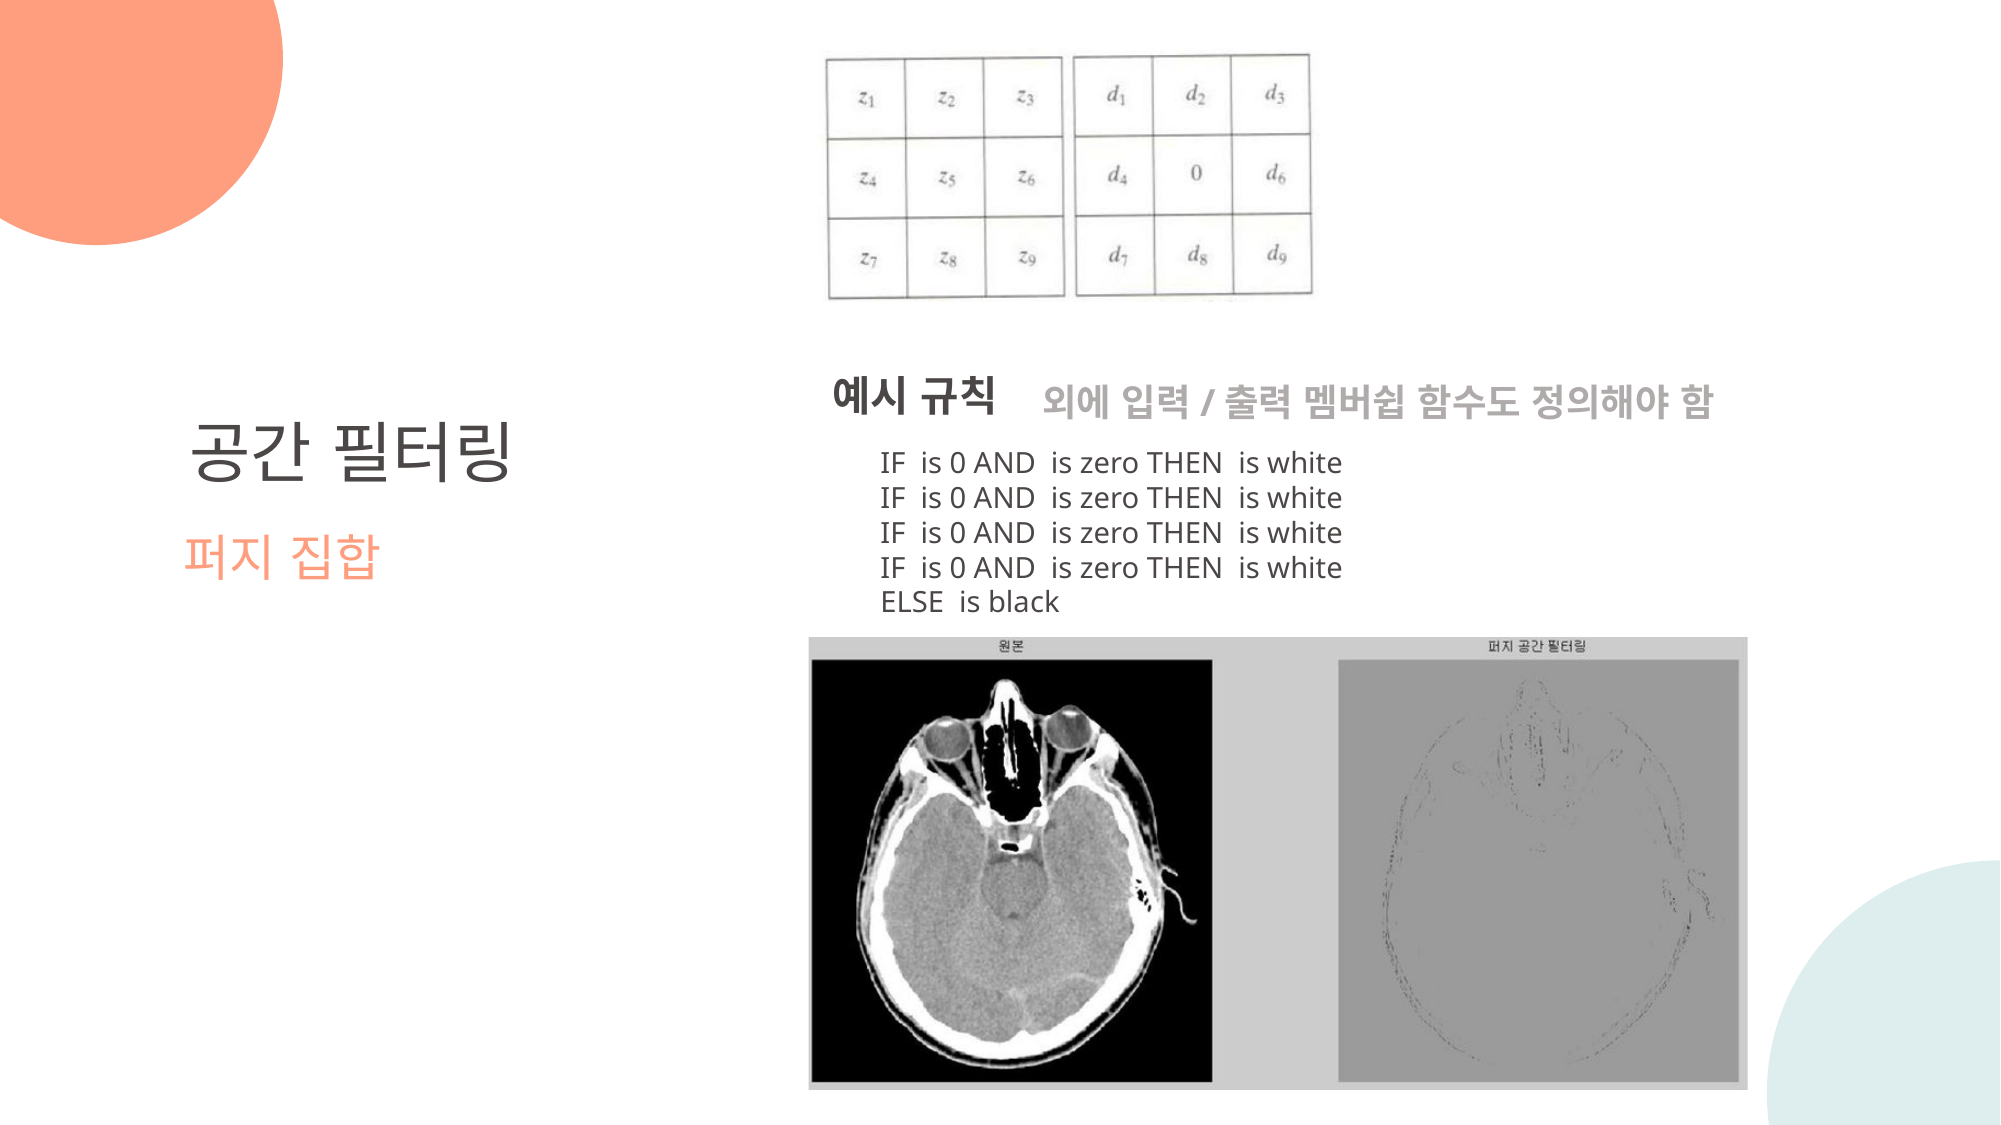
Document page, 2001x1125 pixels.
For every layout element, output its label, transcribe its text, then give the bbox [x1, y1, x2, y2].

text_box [808, 361, 1415, 629]
text_box [0, 0, 284, 247]
picture [808, 637, 1748, 1090]
text_box 외에 입력/출력 멤버쉽 함수도 정의해야 함 [1415, 371, 1730, 432]
text_box [1765, 859, 2000, 1125]
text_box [157, 403, 549, 595]
picture [808, 47, 1320, 302]
